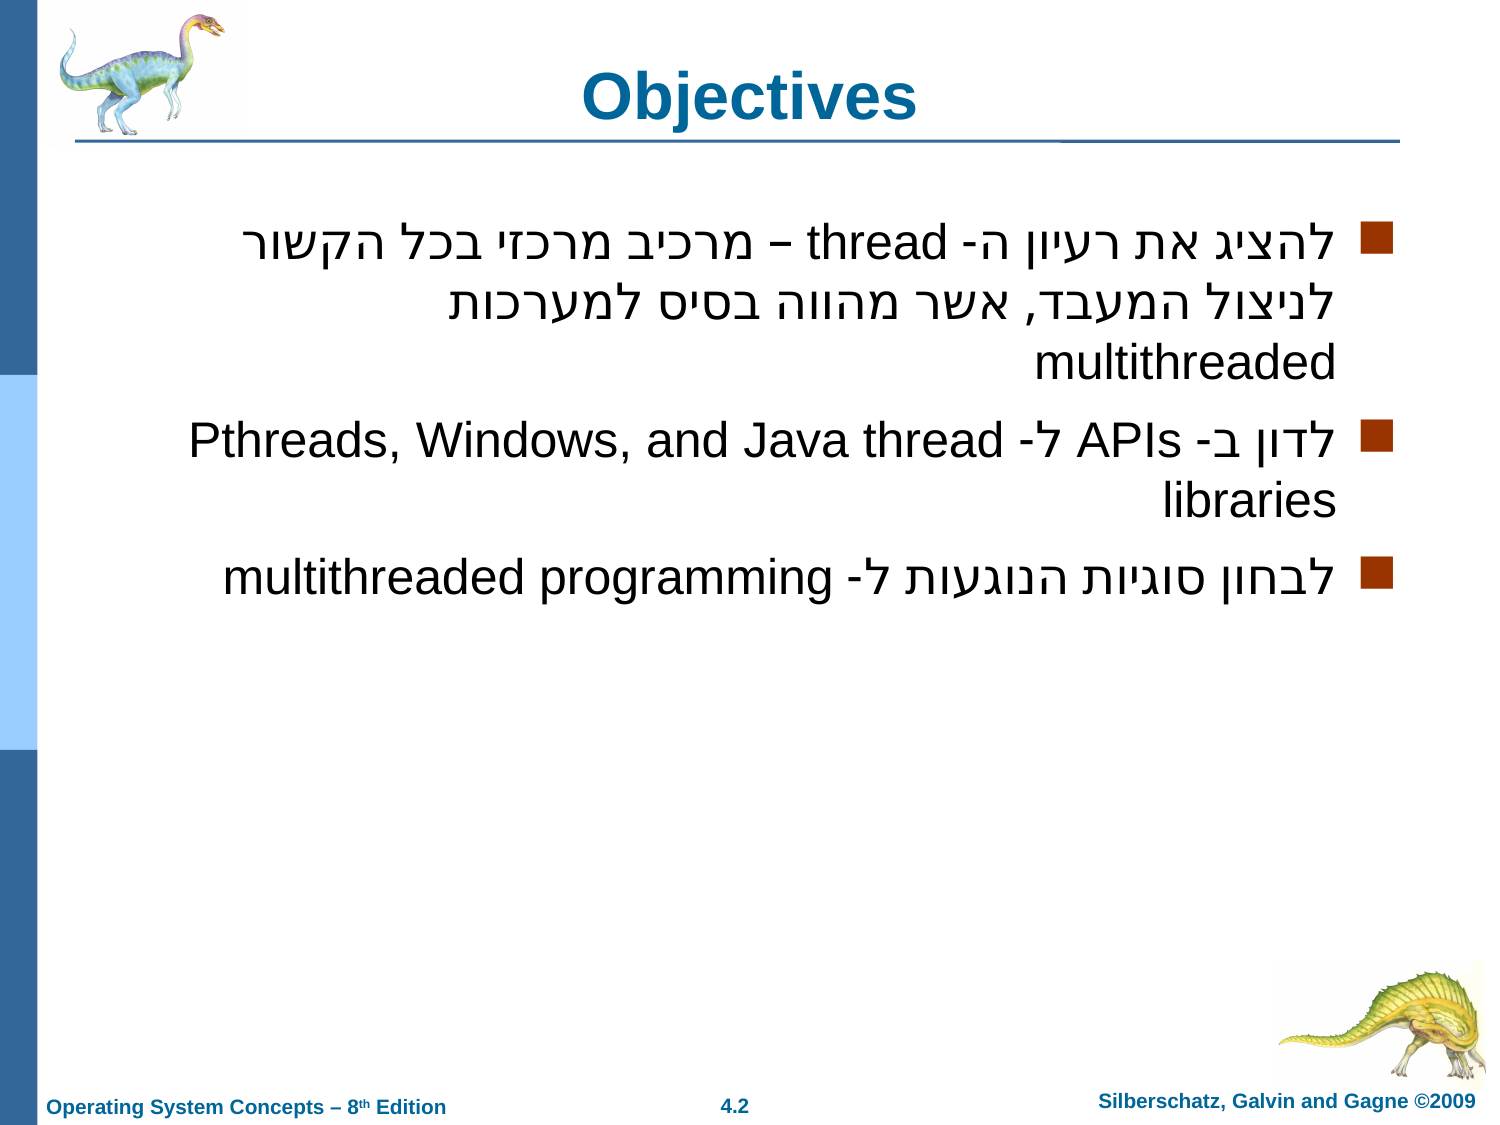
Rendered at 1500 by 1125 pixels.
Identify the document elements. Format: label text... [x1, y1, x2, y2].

picture [46, 0, 243, 149]
list להציג את רעיון ה- thread – מרכיב מרכזי בכל הקשור לניצול המעבד, אשר מהווה בסיס למערכות multithreaded לדון ב- APIs ל- Pthreads, Windows, and Java thread libraries לבחון סוגיות הנוגעות ל- multithreaded programming [132, 202, 1409, 946]
title Objectives [75, 45, 1425, 141]
picture [1275, 959, 1486, 1090]
